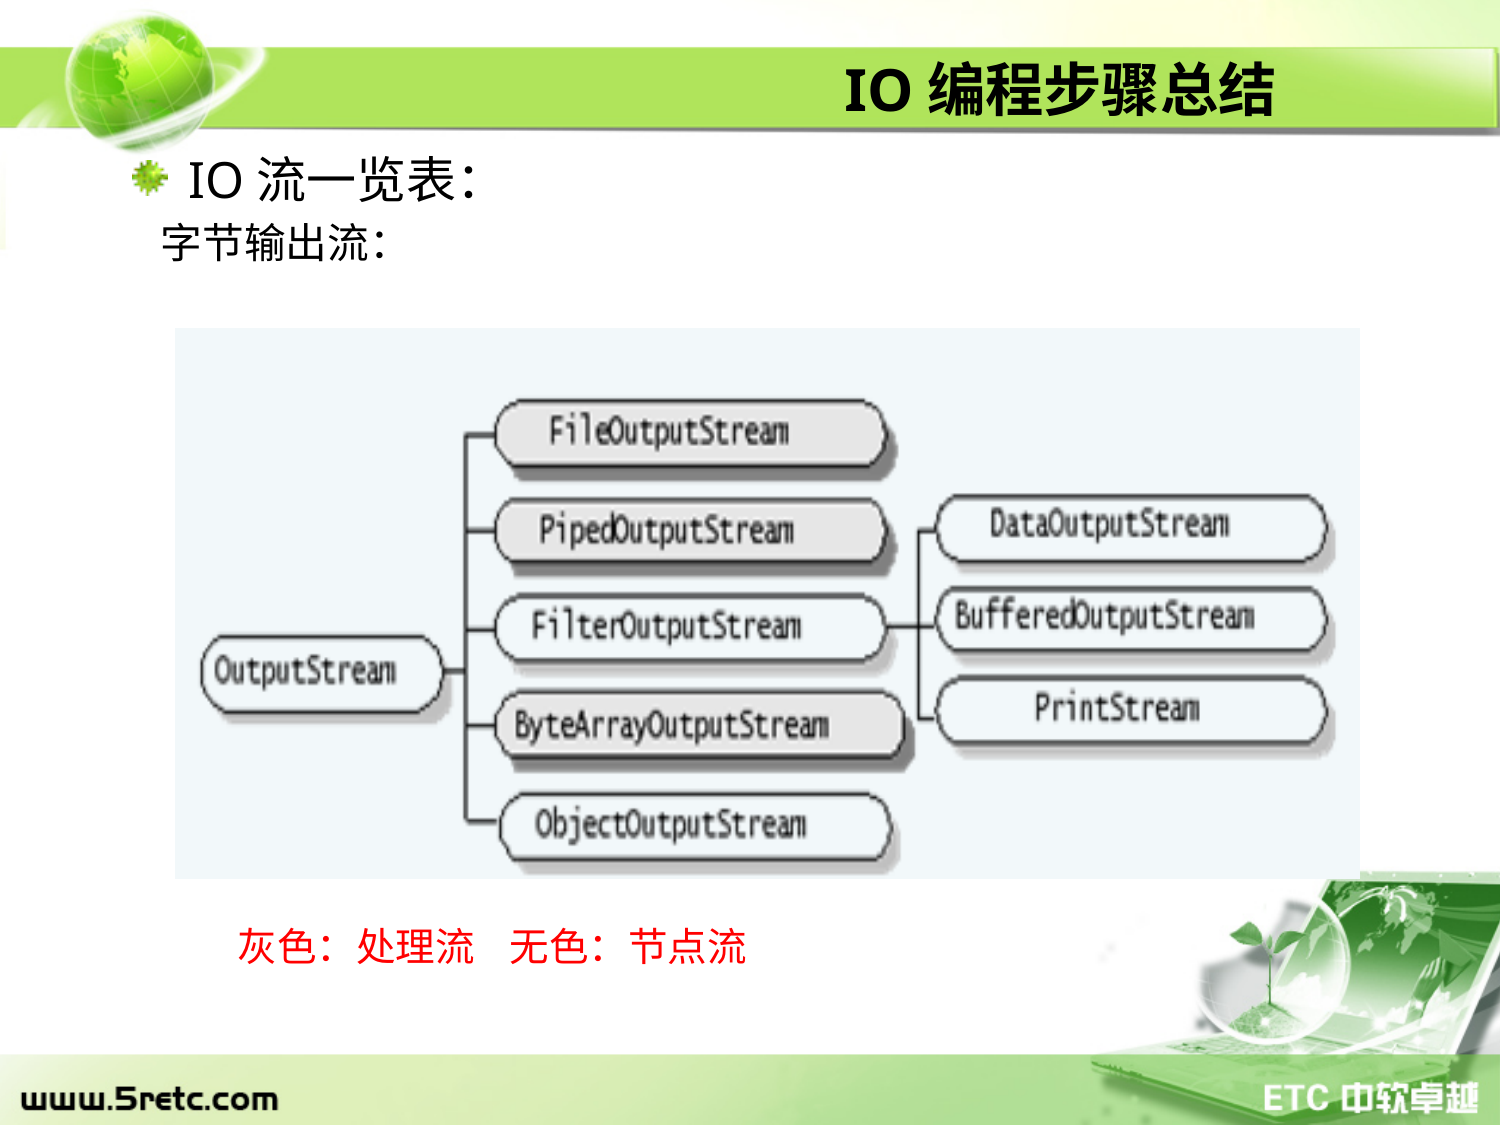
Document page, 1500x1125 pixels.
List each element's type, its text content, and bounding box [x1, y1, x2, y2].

text_box 灰色：处理流 无色：节点流 [222, 914, 1313, 985]
list IO流一览表： 字节输出流： [117, 140, 1444, 282]
picture [0, 0, 1500, 1125]
title IO编程步骤总结 [632, 46, 1489, 129]
